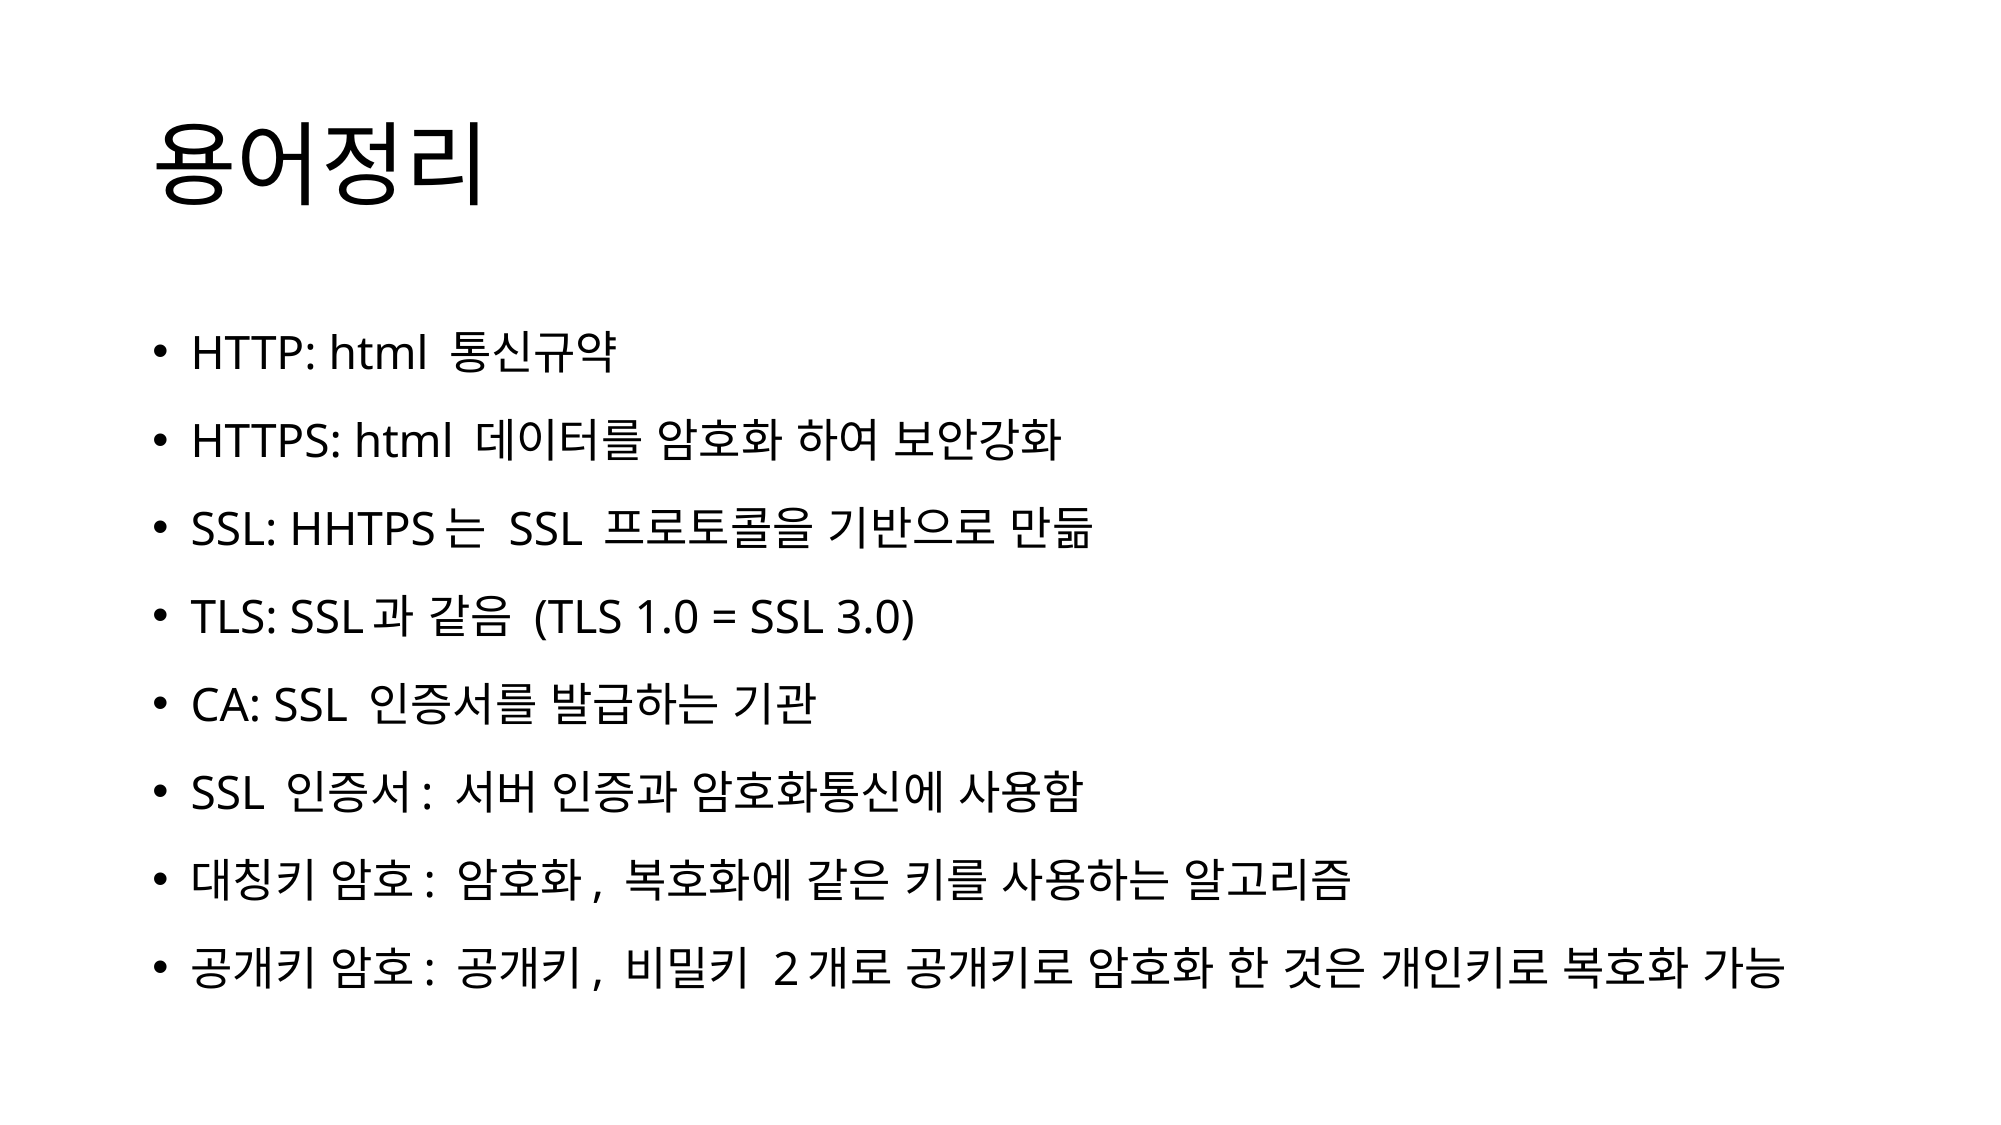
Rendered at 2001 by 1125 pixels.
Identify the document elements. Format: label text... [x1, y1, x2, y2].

list HTTP: html 통신규약 HTTPS: html 데이터를 암호화 하여 보안강화 SSL: HHTPS는 SSL 프로토콜을 기반으로 만듦 TLS: SSL과 같음 (TLS 1.0 = SSL 3.0) CA: SSL 인증서를 발급하는 기관 SSL 인증서: 서버 인증과 암호화통신에 사용함 대칭키 암호: 암호화, 복호화에 같은 키를 사용하는 알고리즘 공개키 암호: 공개키, 비밀키 2개로 공개키로 암호화 한 것은 개인키로 복호화 가능 [137, 299, 1863, 1014]
title 용어정리 [137, 59, 1863, 278]
